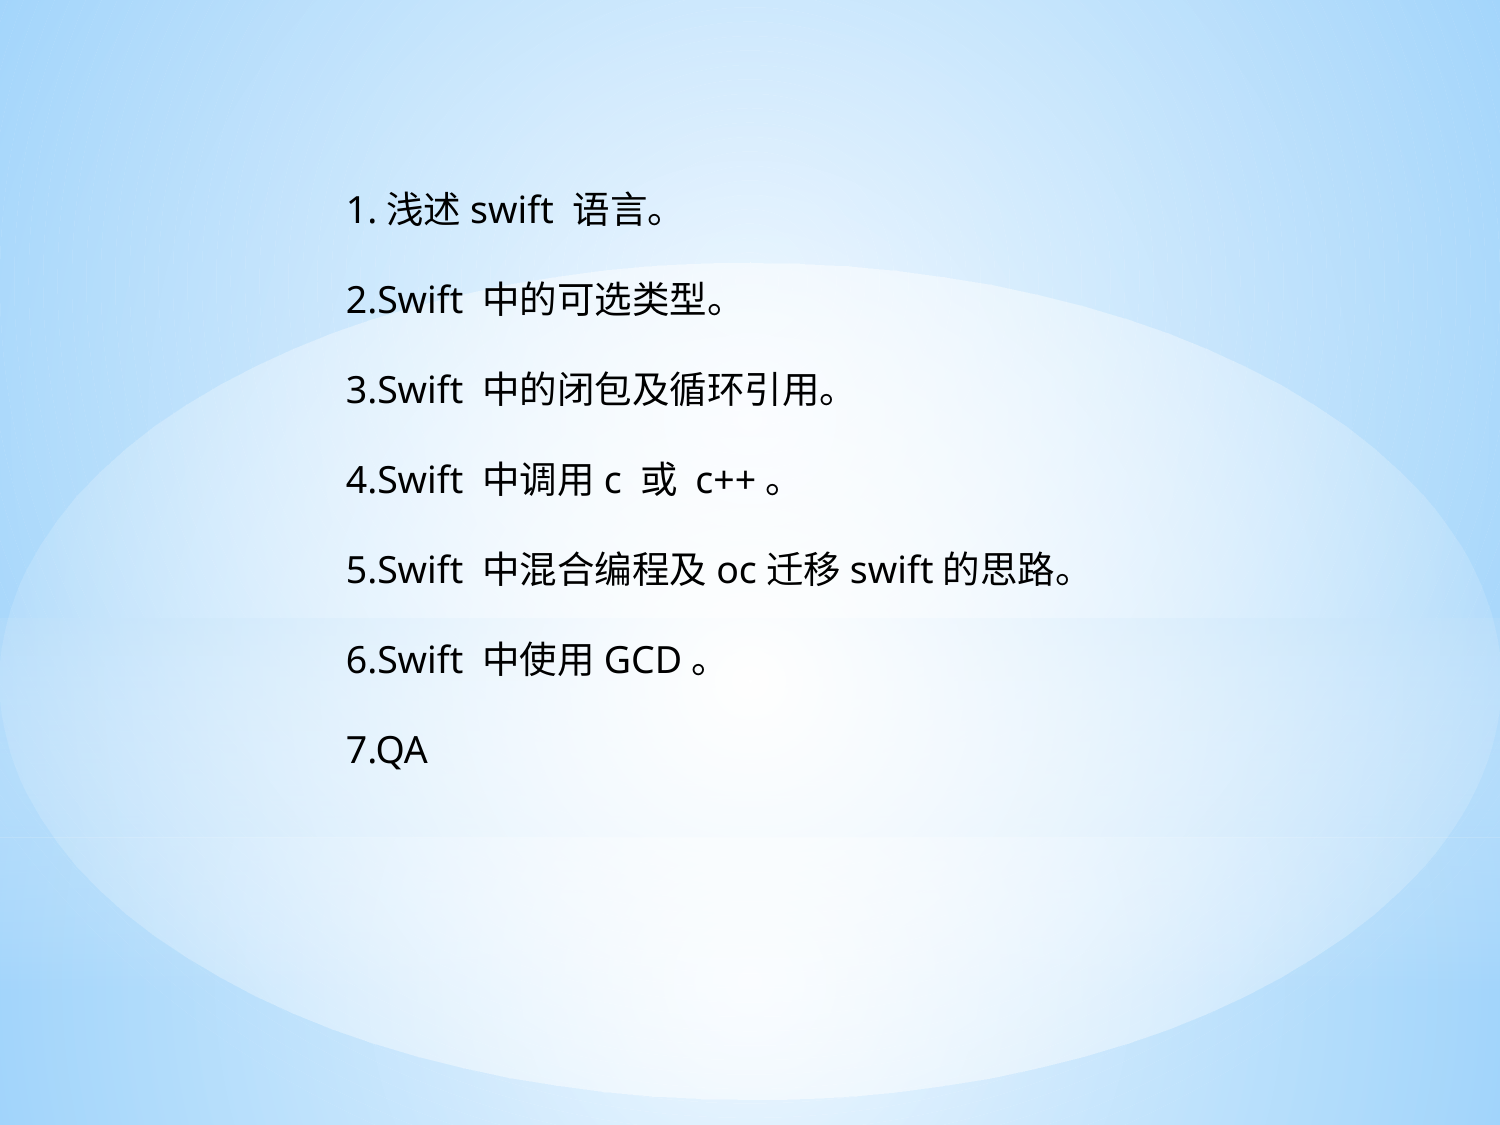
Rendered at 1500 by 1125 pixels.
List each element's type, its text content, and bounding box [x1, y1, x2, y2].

text_box 1.浅述swift 语言。 2.Swift 中的可选类型。 3.Swift 中的闭包及循环引用。 4.Swift 中调用c 或 c++。 5.Swift 中混合编程及oc迁移swift的思路。 6.Swift 中使用GCD。 7.QA [331, 179, 1108, 779]
